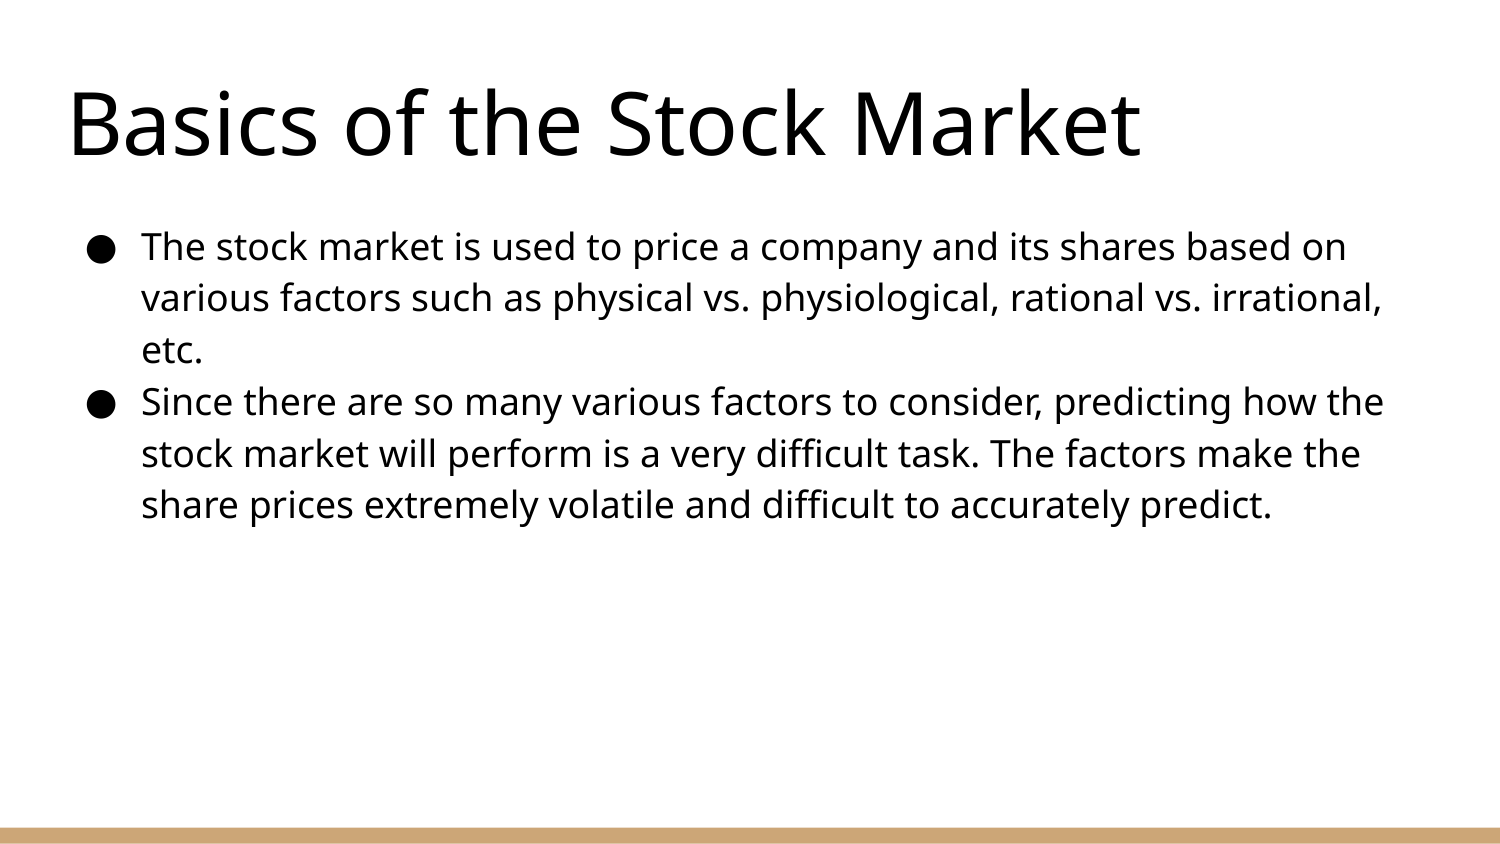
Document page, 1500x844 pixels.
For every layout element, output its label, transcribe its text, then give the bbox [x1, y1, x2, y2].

list The stock market is used to price a company and its shares based on various factors such as physical vs. physiological, rational vs. irrational, etc. Since there are so many various factors to consider, predicting how the stock market will perform is a very difficult task. The factors make the share prices extremely volatile and difficult to accurately predict. [51, 200, 1449, 525]
title Basics of the Stock Market [51, 51, 1449, 189]
